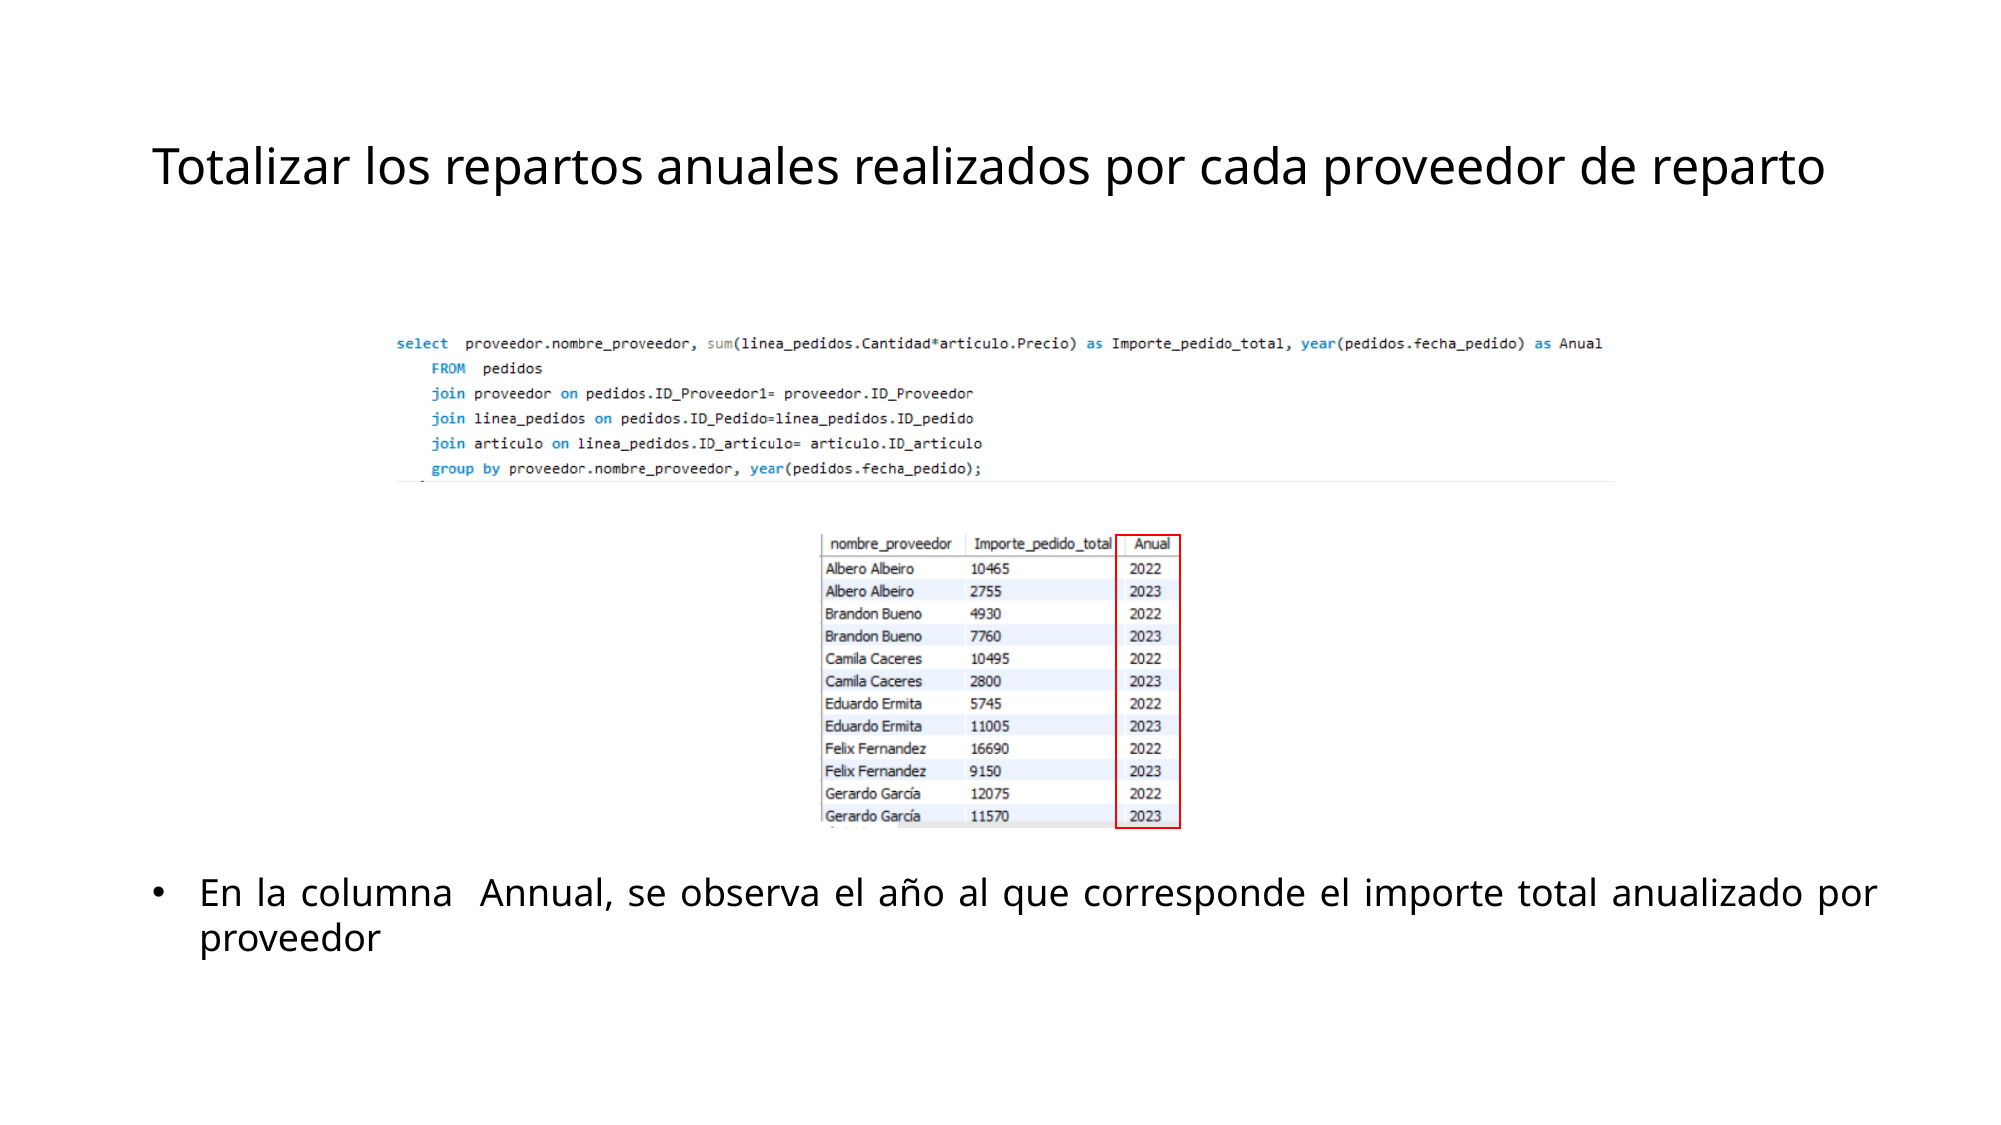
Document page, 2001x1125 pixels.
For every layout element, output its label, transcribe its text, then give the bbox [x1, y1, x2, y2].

title Totalizar los repartos anuales realizados por cada proveedor de reparto [137, 59, 1863, 278]
text_box En la columna Annual, se observa el año al que corresponde el importe total anualizado por proveedor [137, 861, 1895, 967]
picture [819, 534, 1181, 828]
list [385, 330, 1615, 482]
